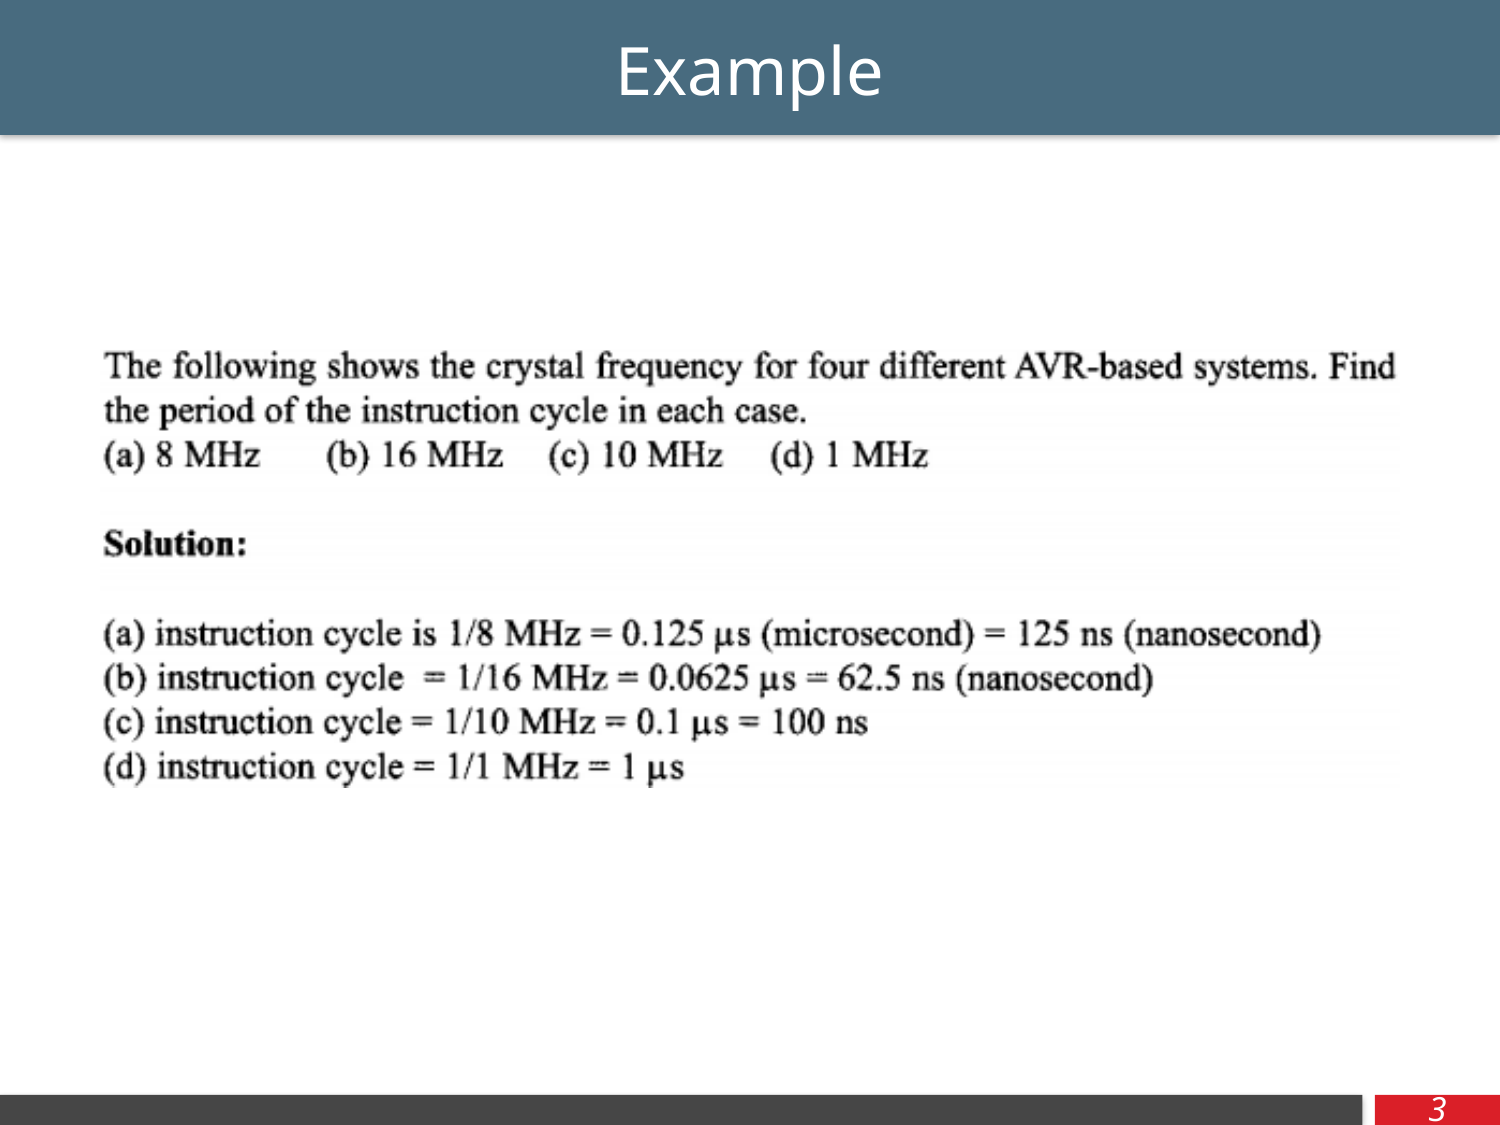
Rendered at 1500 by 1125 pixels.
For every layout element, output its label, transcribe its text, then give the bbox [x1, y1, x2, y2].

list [99, 349, 1400, 788]
title Example [37, 12, 1463, 125]
